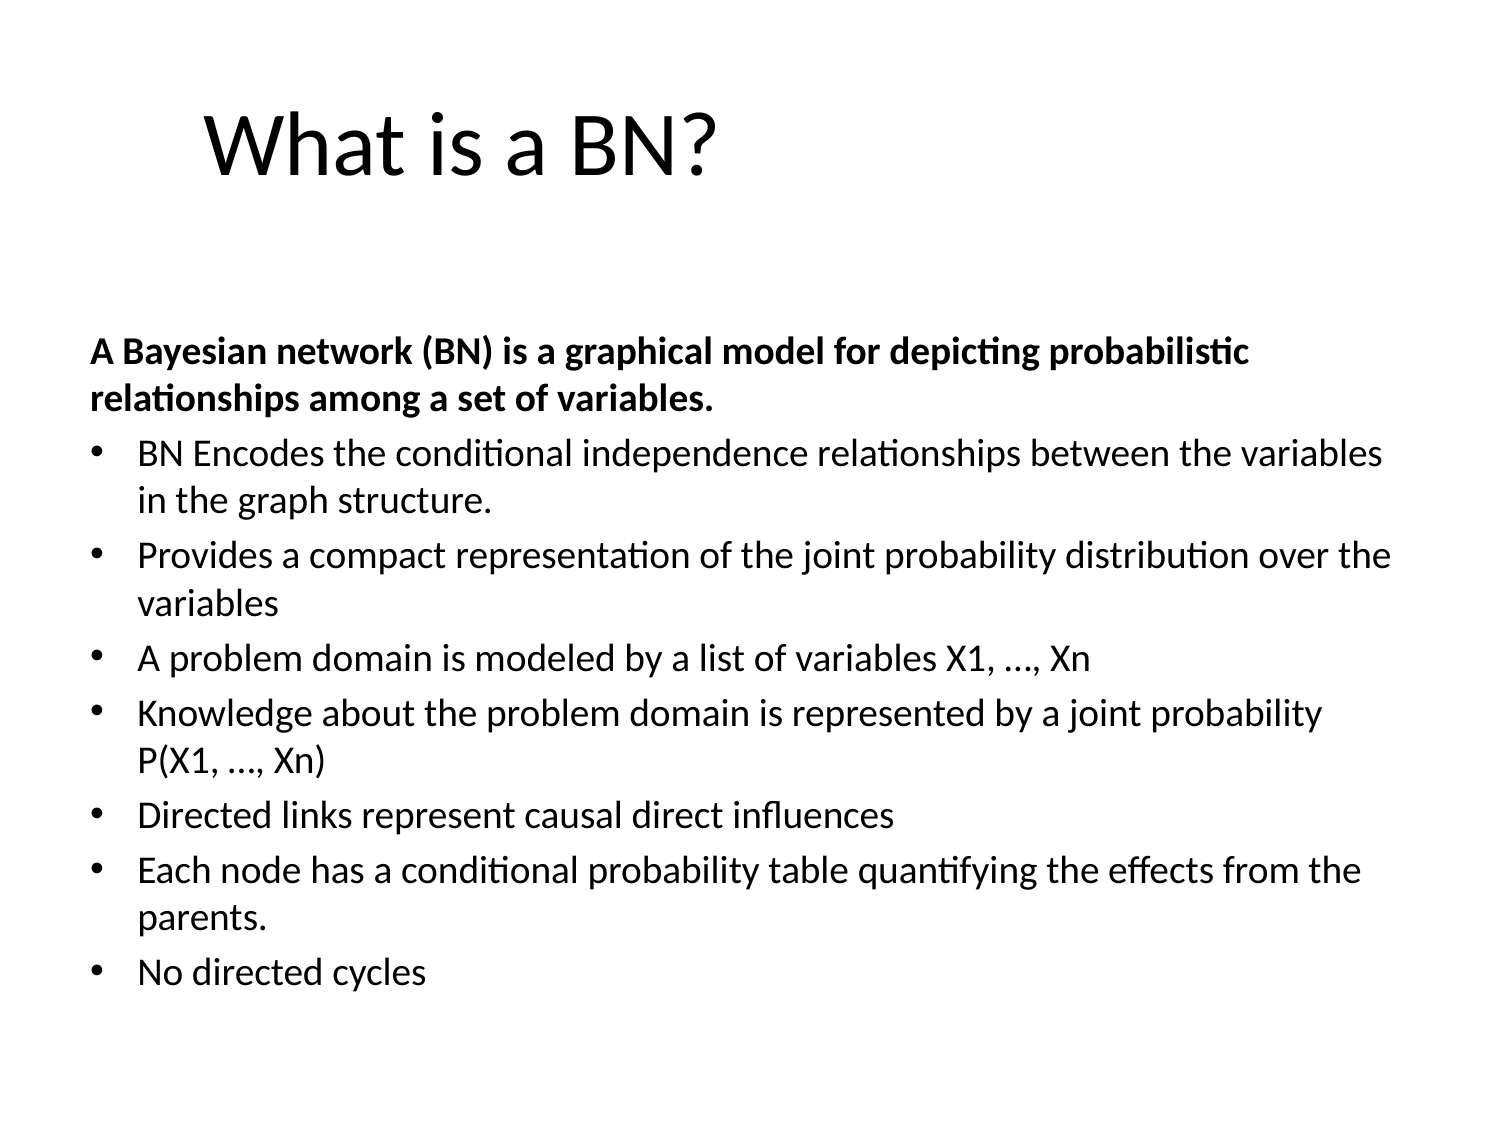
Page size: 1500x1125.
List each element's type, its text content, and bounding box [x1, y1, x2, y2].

title What is a BN? [75, 45, 850, 233]
list A Bayesian network (BN) is a graphical model for depicting probabilistic relationships among a set of variables. BN Encodes the conditional independence relationships between the variables in the graph structure. Provides a compact representation of the joint probability distribution over the variables A problem domain is modeled by a list of variables X1, …, Xn Knowledge about the problem domain is represented by a joint probability P(X1, …, Xn) Directed links represent causal direct influences Each node has a conditional probability table quantifying the effects from the parents. No directed cycles [75, 262, 1425, 1005]
